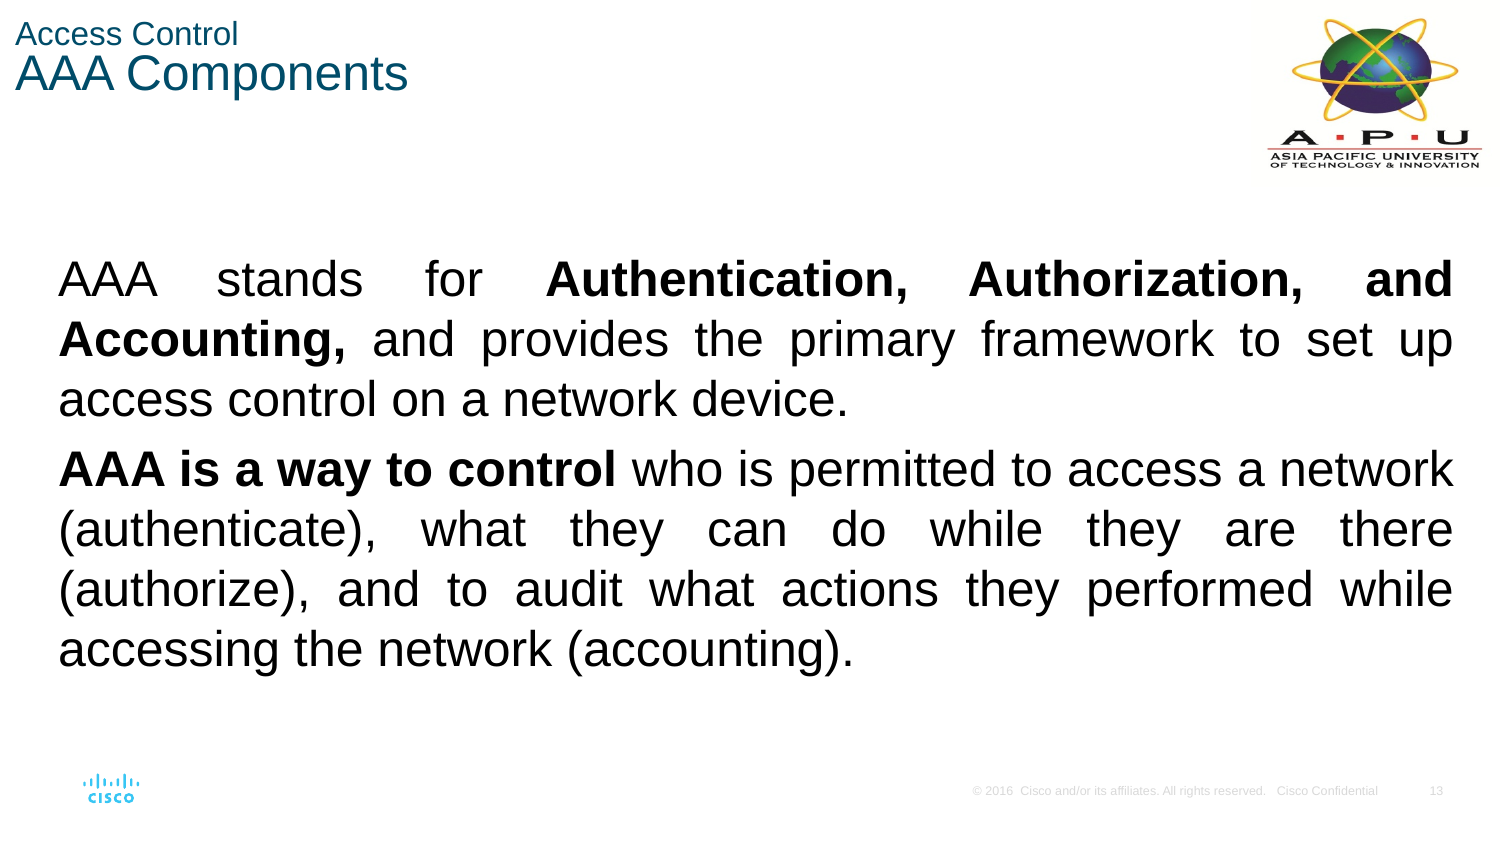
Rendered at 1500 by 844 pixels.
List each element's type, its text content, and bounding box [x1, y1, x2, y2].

title Access Control AAA Components [0, 0, 1369, 121]
picture [1251, 0, 1500, 187]
list AAA stands for Authentication, Authorization, and Accounting, and provides the primary framework to set up access control on a network device. AAA is a way to control who is permitted to access a network (authenticate), what they can do while they are there (authorize), and to audit what actions they performed while accessing the network (accounting). [43, 238, 1470, 844]
